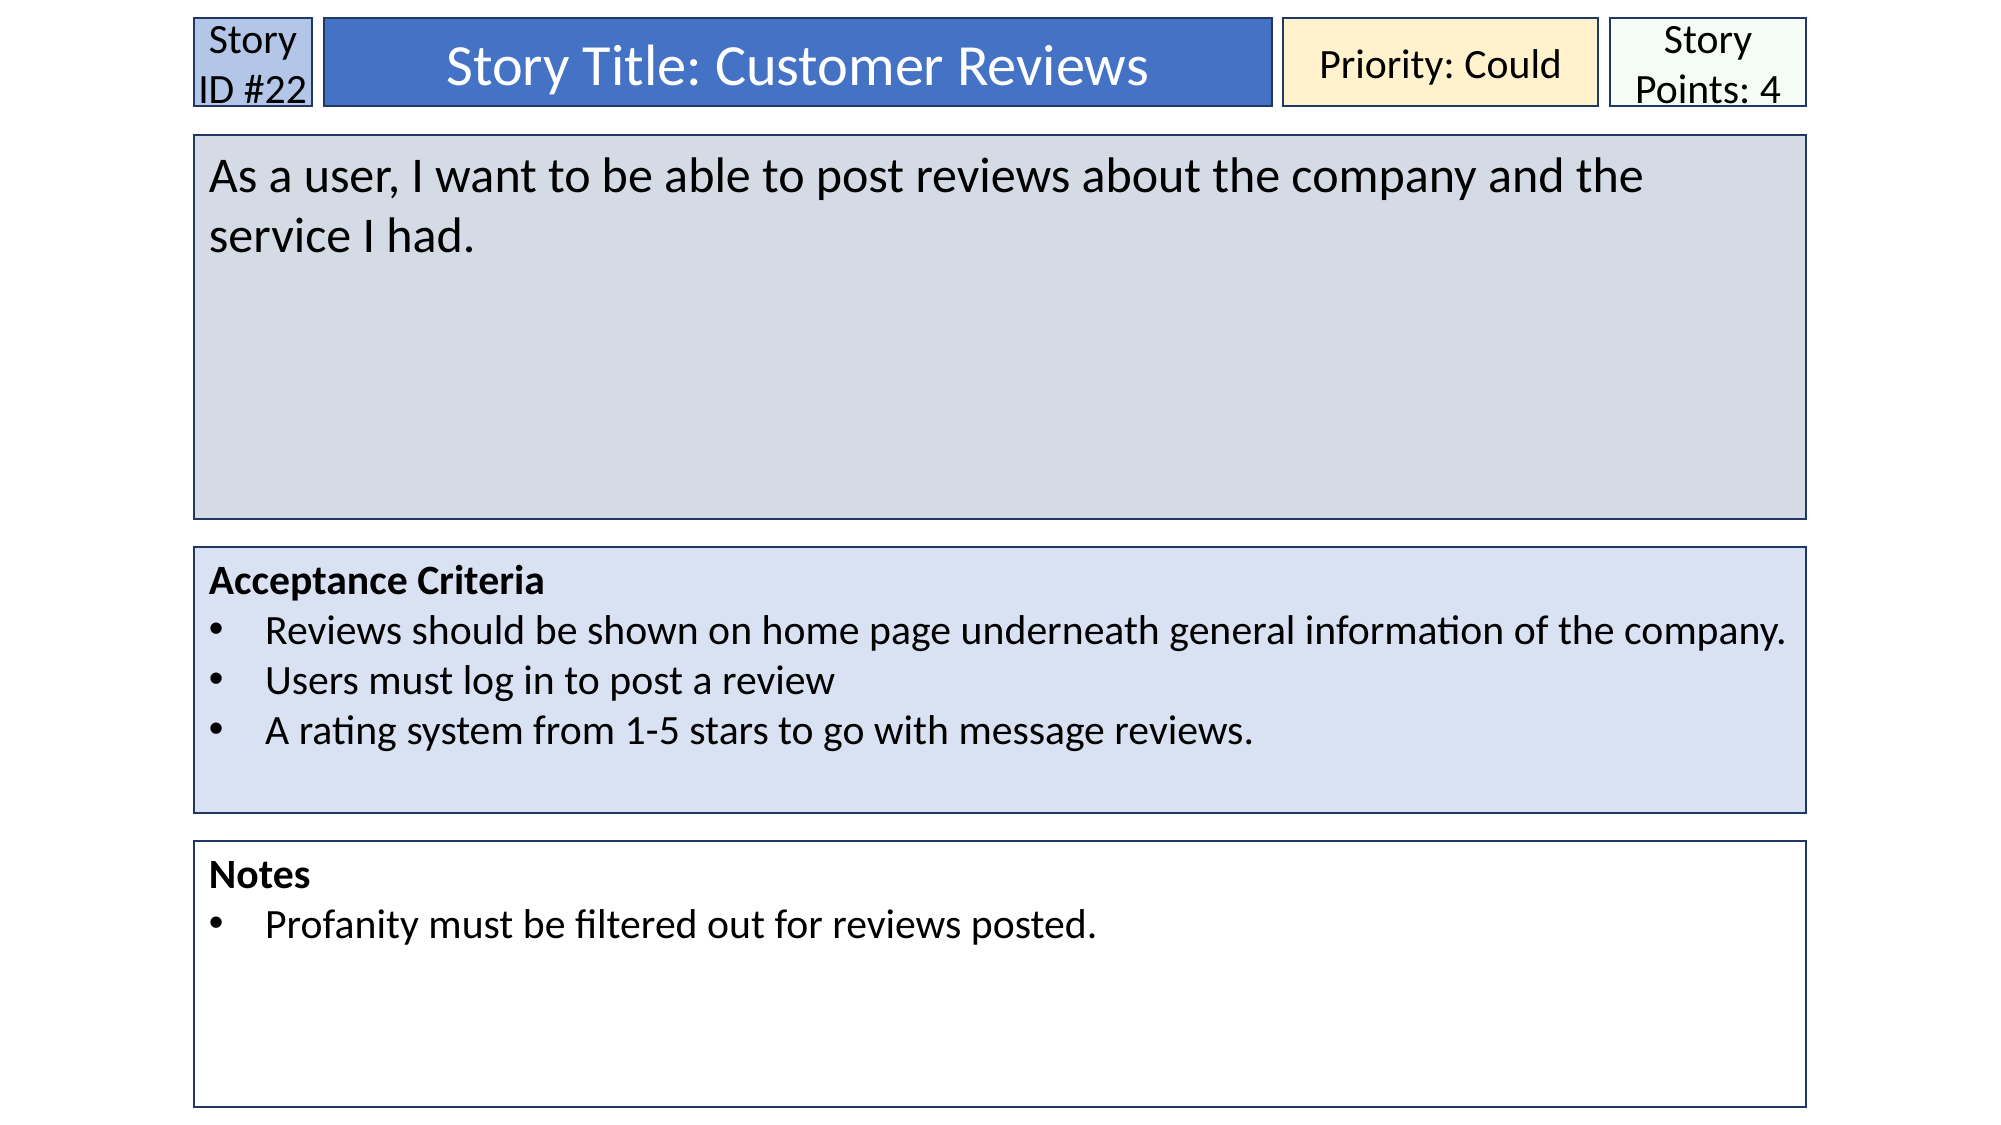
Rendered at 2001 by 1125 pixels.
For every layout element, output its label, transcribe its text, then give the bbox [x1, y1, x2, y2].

text_box As a user, I want to be able to post reviews about the company and the service I had. [193, 134, 1807, 519]
text_box Story Title: Customer Reviews [323, 17, 1272, 107]
text_box Acceptance Criteria Reviews should be shown on home page underneath general information of the company. Users must log in to post a review A rating system from 1-5 stars to go with message reviews. [193, 547, 1807, 813]
text_box Priority: Could [1283, 17, 1599, 107]
text_box Story Points: 4 [1610, 17, 1807, 107]
text_box Notes Profanity must be filtered out for reviews posted. [193, 841, 1807, 1107]
text_box Story ID #22 [193, 17, 312, 107]
